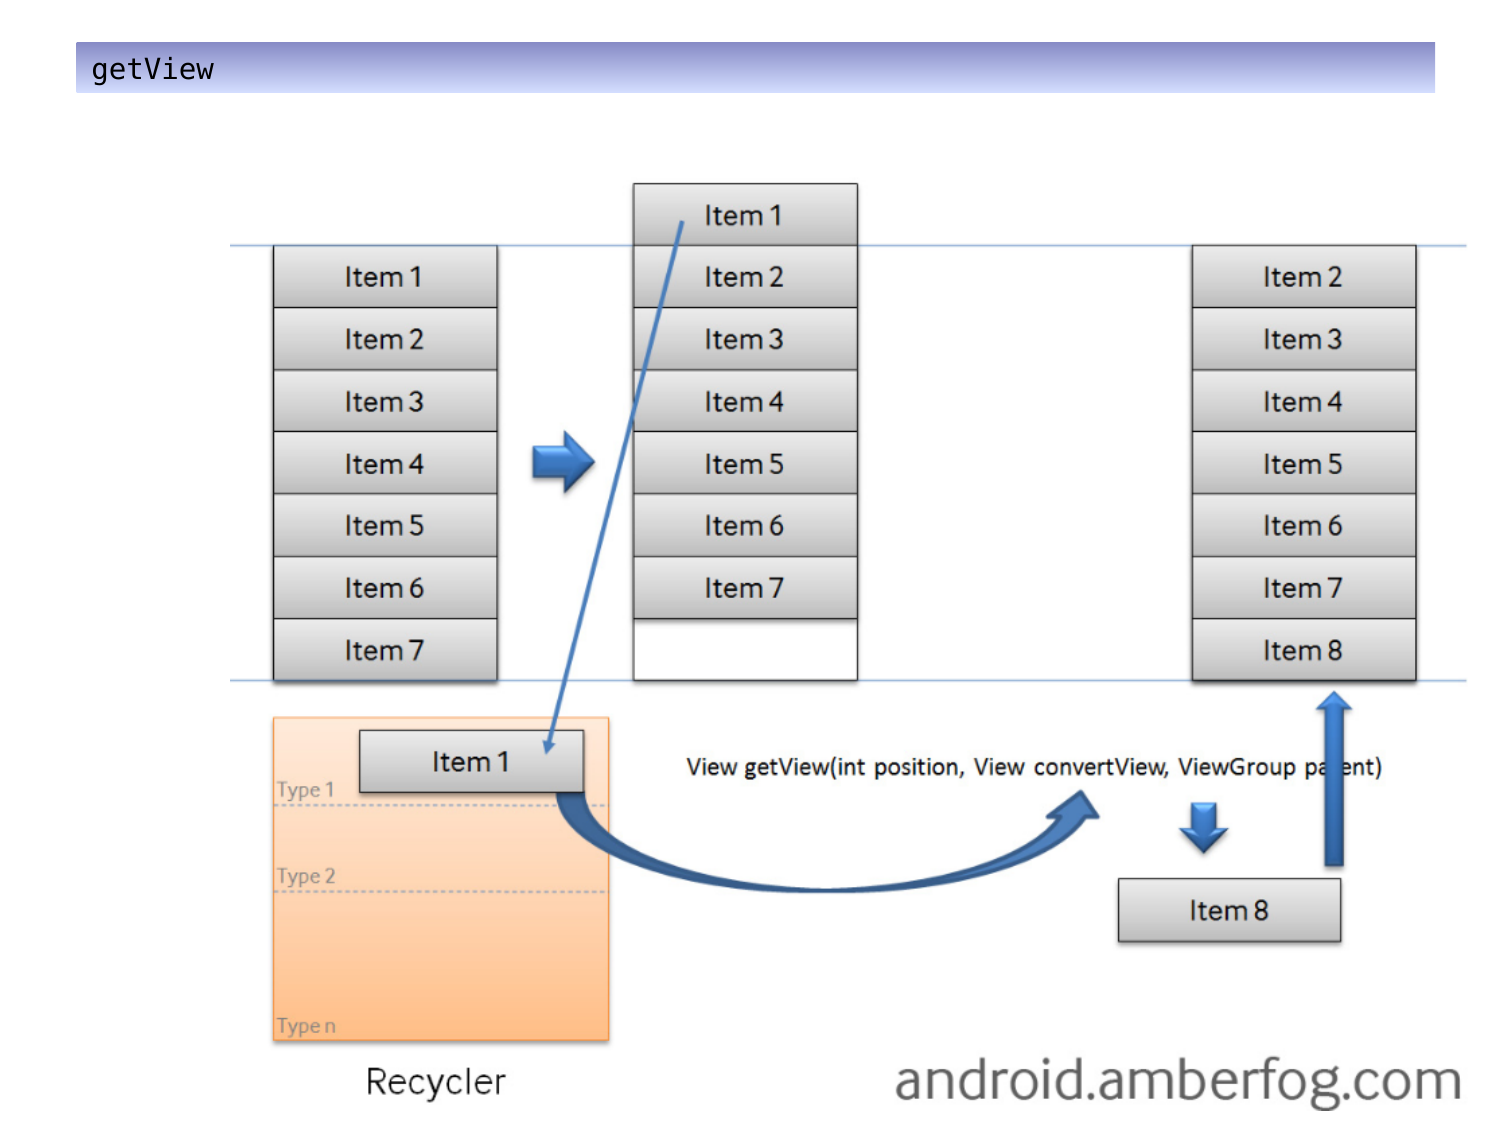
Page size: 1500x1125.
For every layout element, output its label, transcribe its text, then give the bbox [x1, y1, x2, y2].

picture [229, 167, 1472, 1111]
text_box getView [76, 42, 1436, 93]
